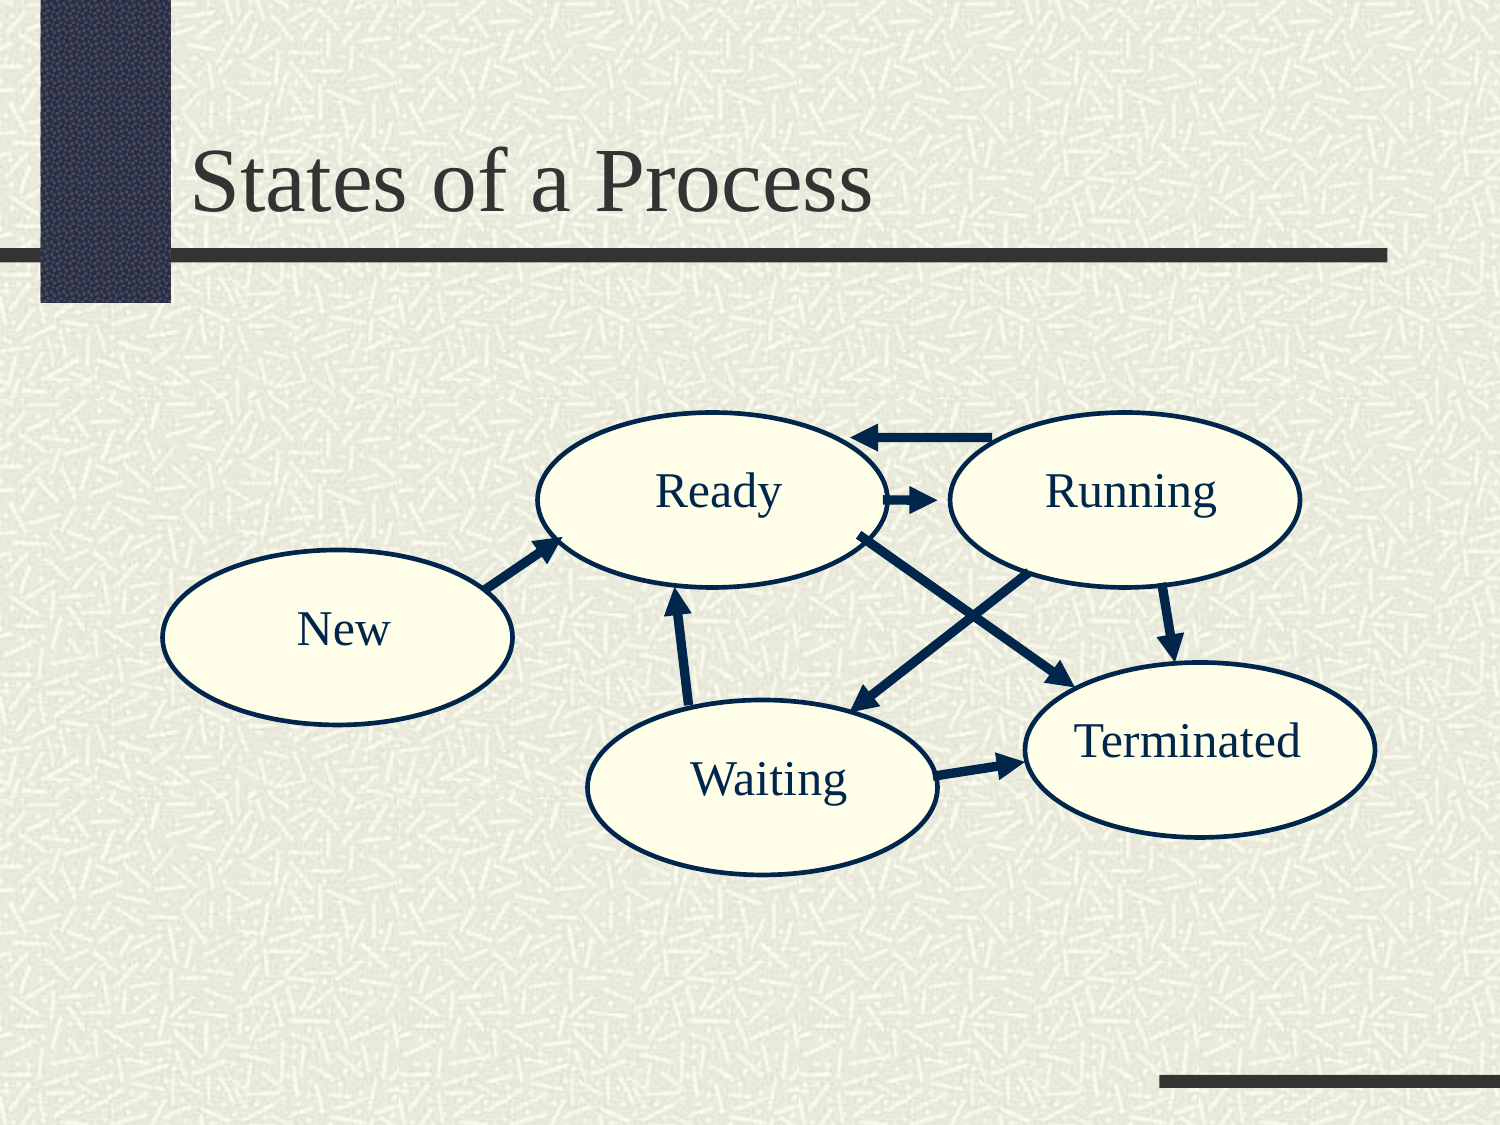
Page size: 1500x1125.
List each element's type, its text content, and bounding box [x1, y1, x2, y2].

text_box [937, 757, 1025, 776]
text_box [887, 493, 938, 507]
text_box [162, 549, 513, 725]
picture [0, 0, 1500, 1125]
text_box [849, 431, 988, 444]
text_box [487, 536, 563, 589]
text_box Ready [599, 449, 838, 526]
text_box [862, 537, 1075, 688]
text_box Terminated [1050, 699, 1325, 776]
text_box [669, 586, 689, 701]
text_box [587, 699, 938, 875]
text_box [849, 616, 973, 713]
text_box States of a Process [174, 50, 1450, 238]
text_box [537, 412, 888, 588]
text_box [1025, 662, 1376, 838]
text_box [1162, 587, 1180, 663]
text_box New [224, 587, 463, 663]
text_box Running [1012, 449, 1250, 526]
text_box [950, 412, 1301, 588]
text_box Waiting [649, 737, 888, 813]
text_box [112, 312, 1388, 1000]
